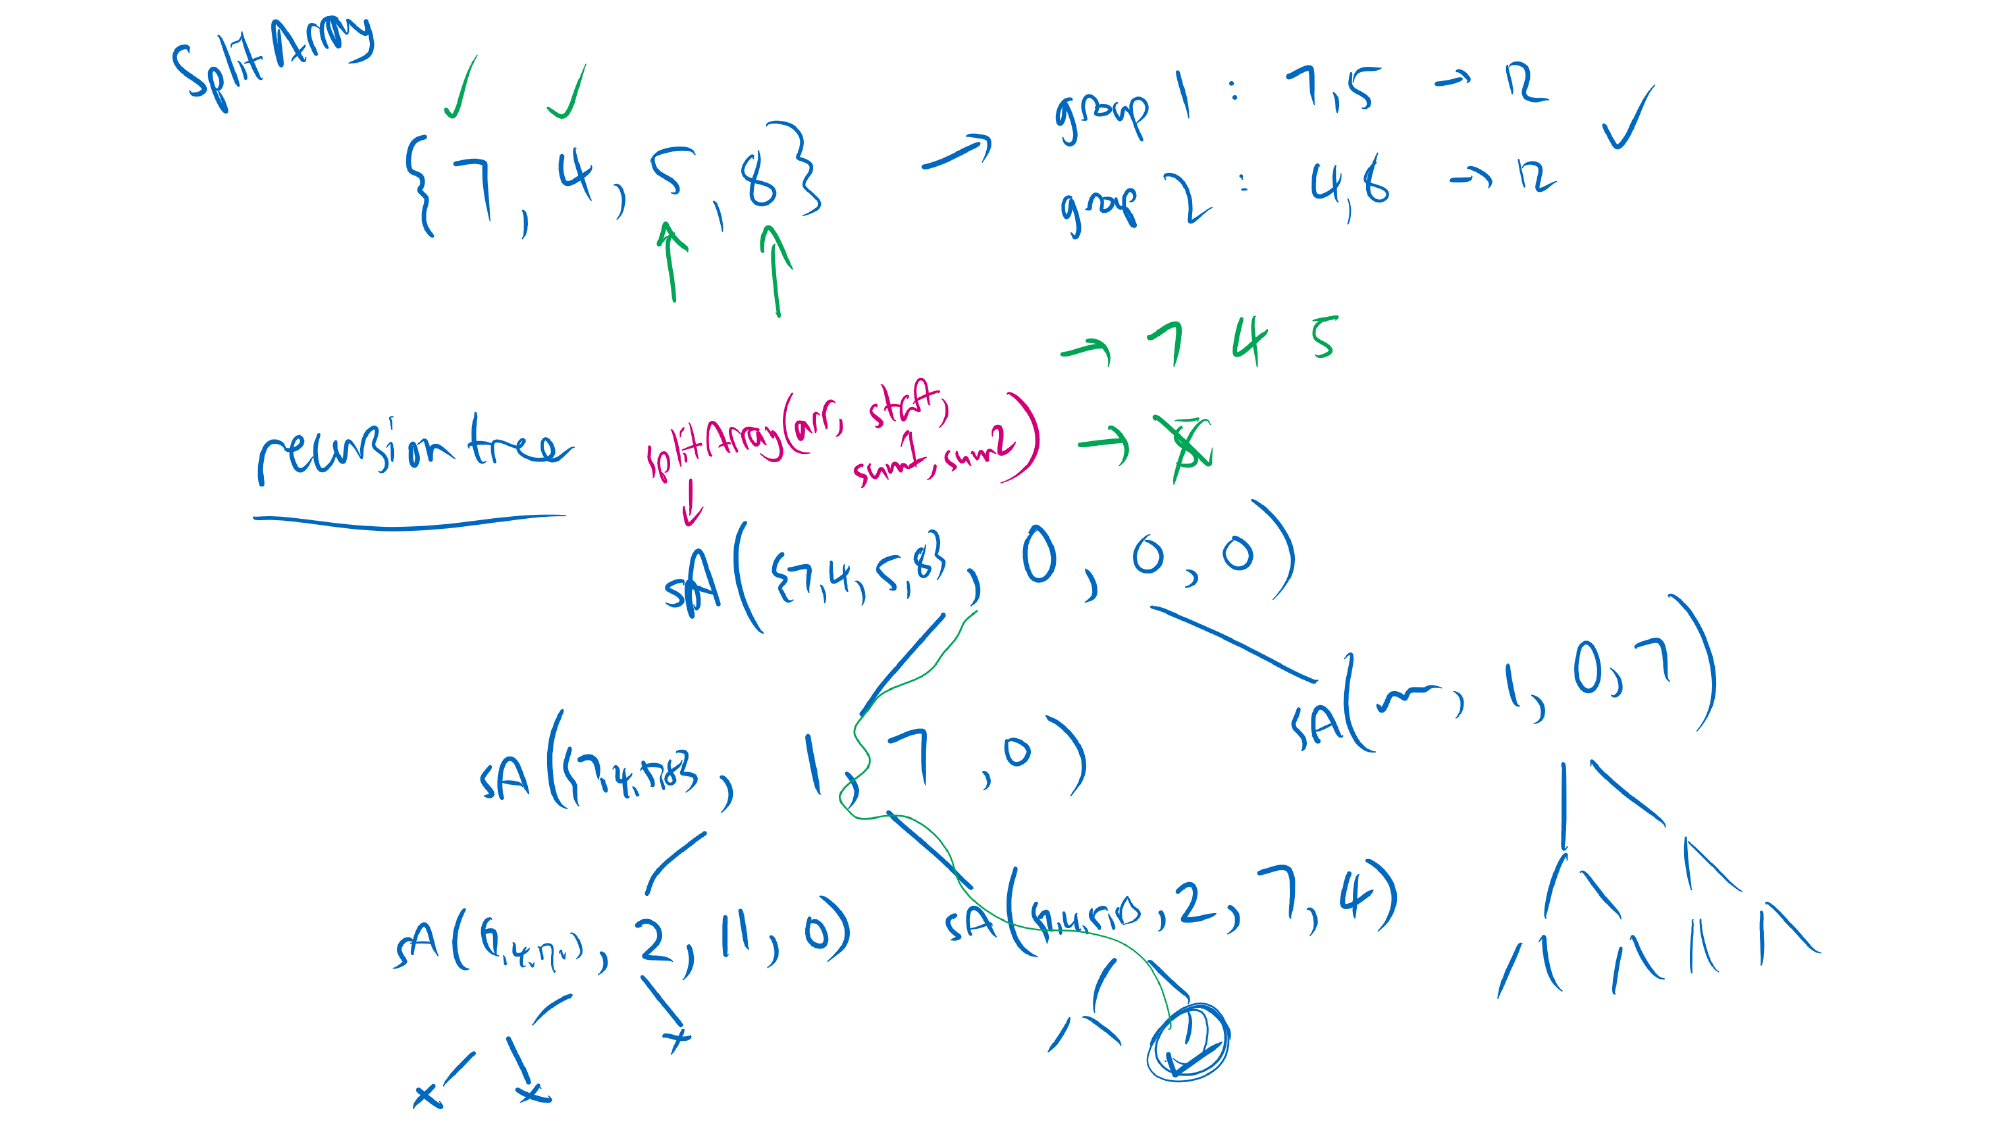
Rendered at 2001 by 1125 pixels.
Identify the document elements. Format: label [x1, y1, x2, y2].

picture [156, 0, 1844, 1125]
